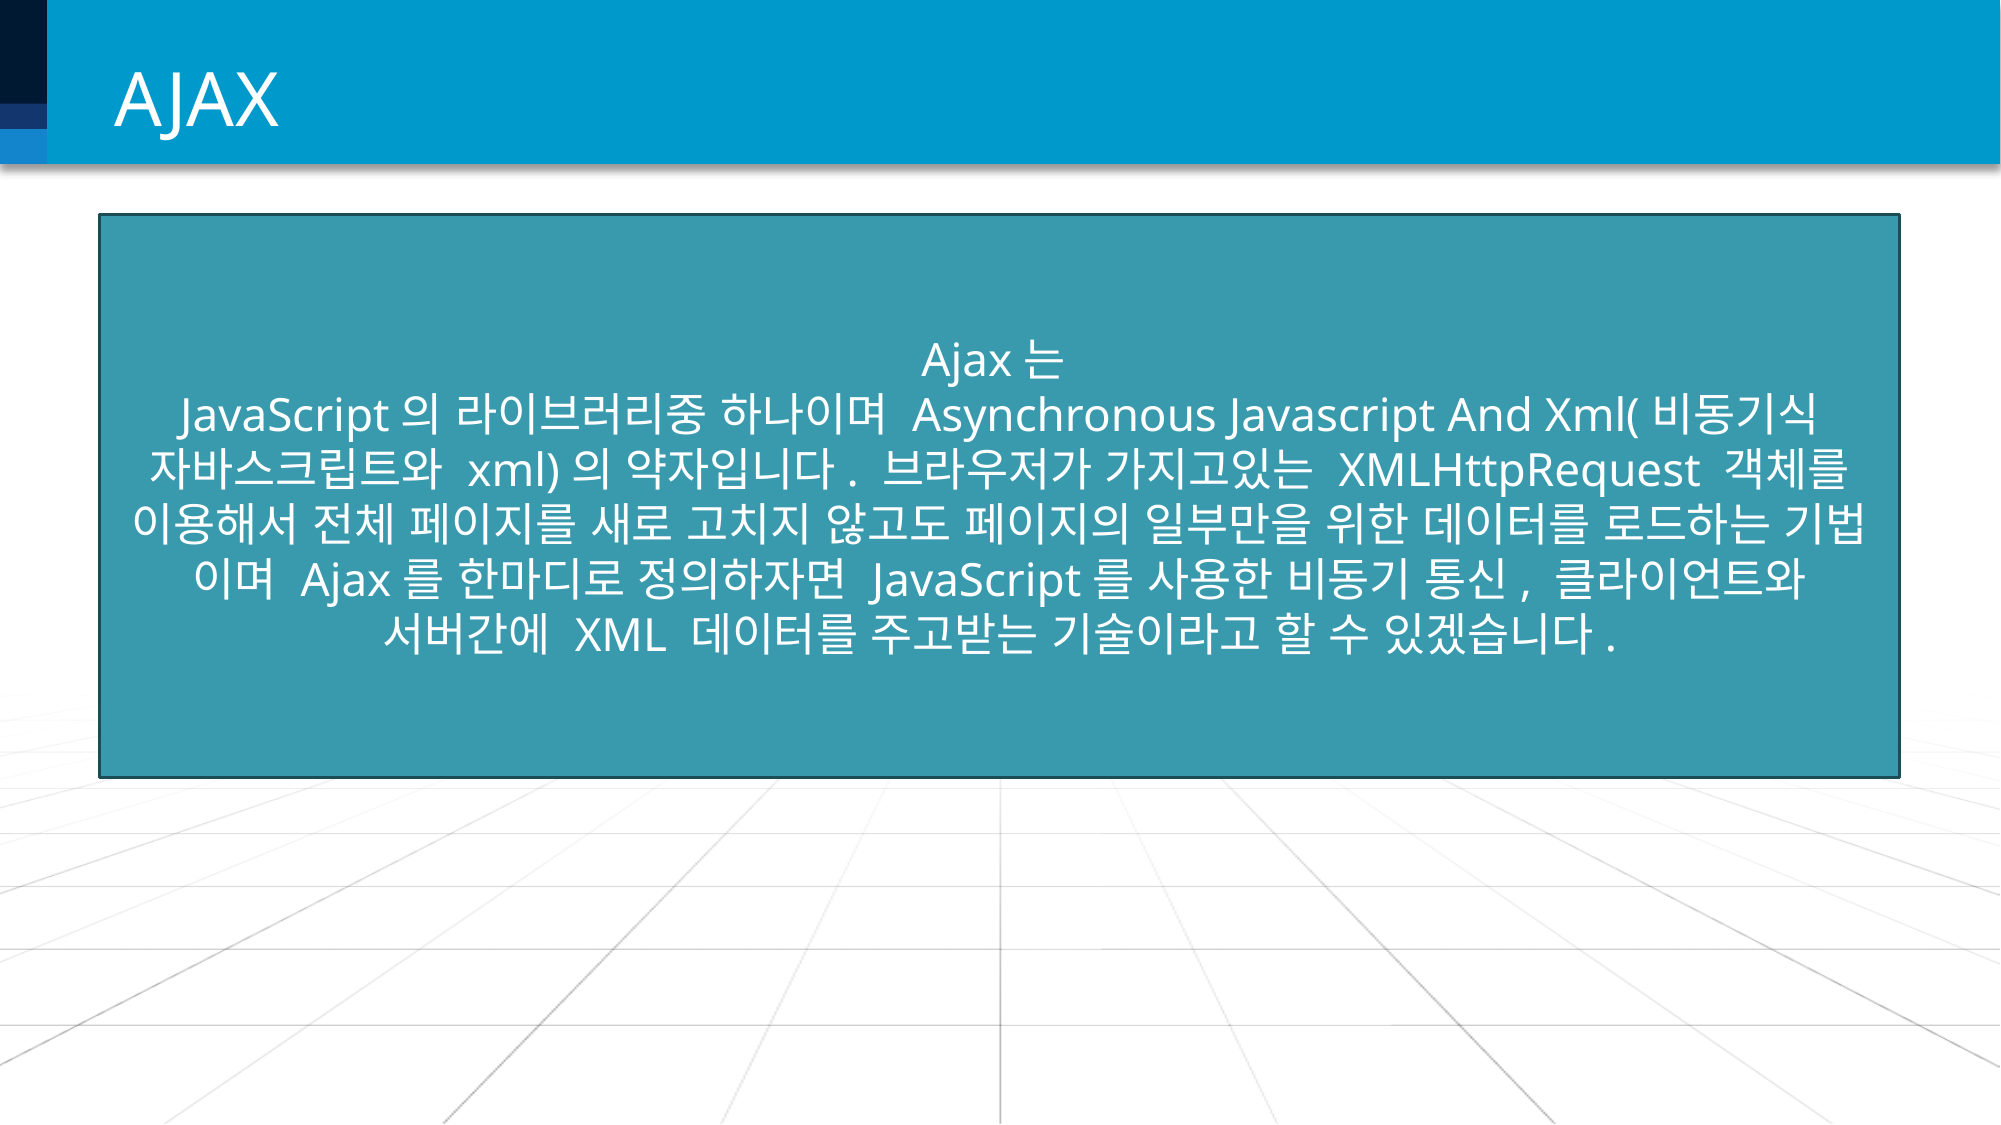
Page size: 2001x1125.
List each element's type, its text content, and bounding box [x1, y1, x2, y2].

title AJAX [99, 31, 1900, 163]
text_box Ajax는 JavaScript의 라이브러리중 하나이며 Asynchronous Javascript And Xml(비동기식 자바스크립트와 xml)의 약자입니다. 브라우저가 가지고있는 XMLHttpRequest 객체를 이용해서 전체 페이지를 새로 고치지 않고도 페이지의 일부만을 위한 데이터를 로드하는 기법 이며 Ajax를 한마디로 정의하자면 JavaScript를 사용한 비동기 통신, 클라이언트와 서버간에 XML 데이터를 주고받는 기술이라고 할 수 있겠습니다. [98, 213, 1901, 779]
